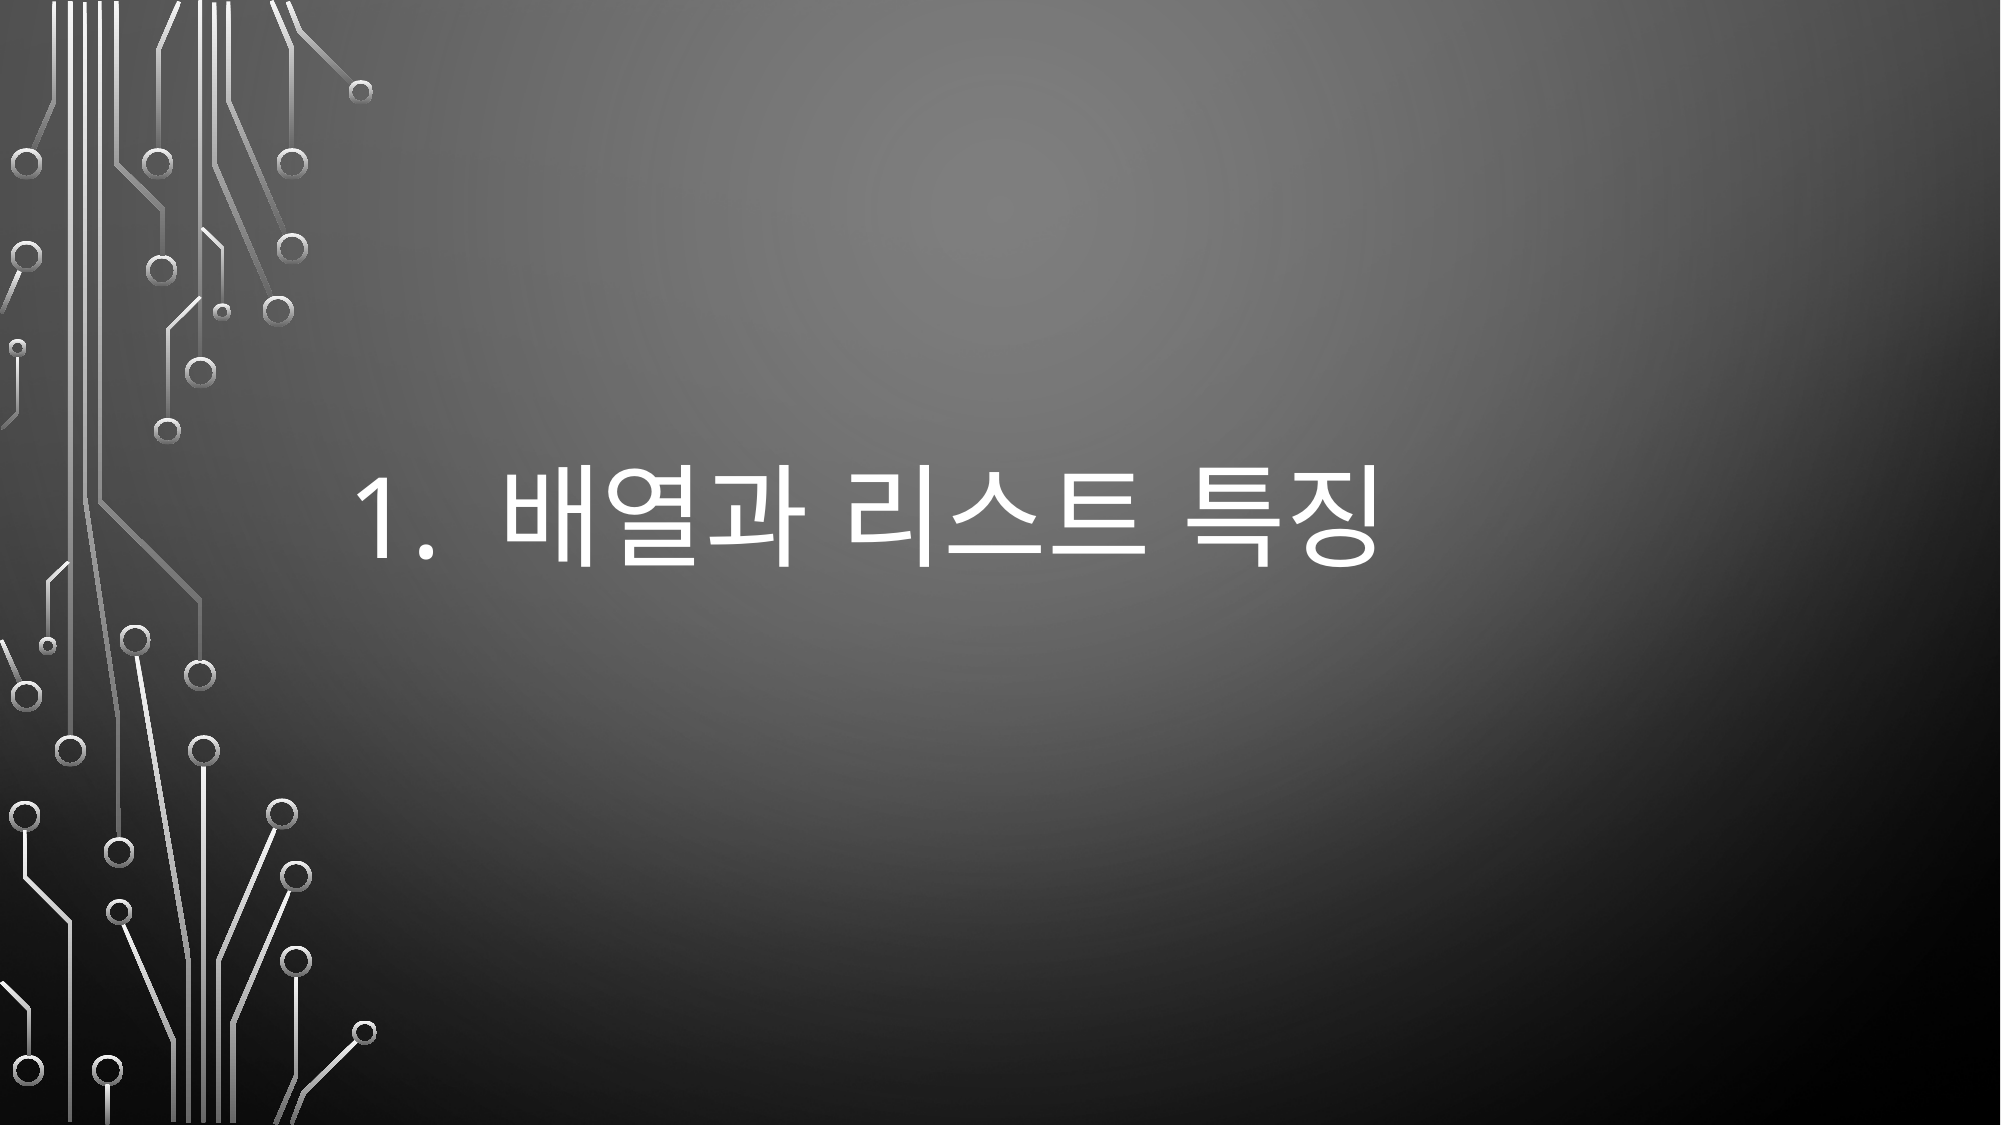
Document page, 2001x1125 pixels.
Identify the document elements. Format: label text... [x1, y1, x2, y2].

title 1. 배열과 리스트 특징 [332, 83, 1780, 960]
